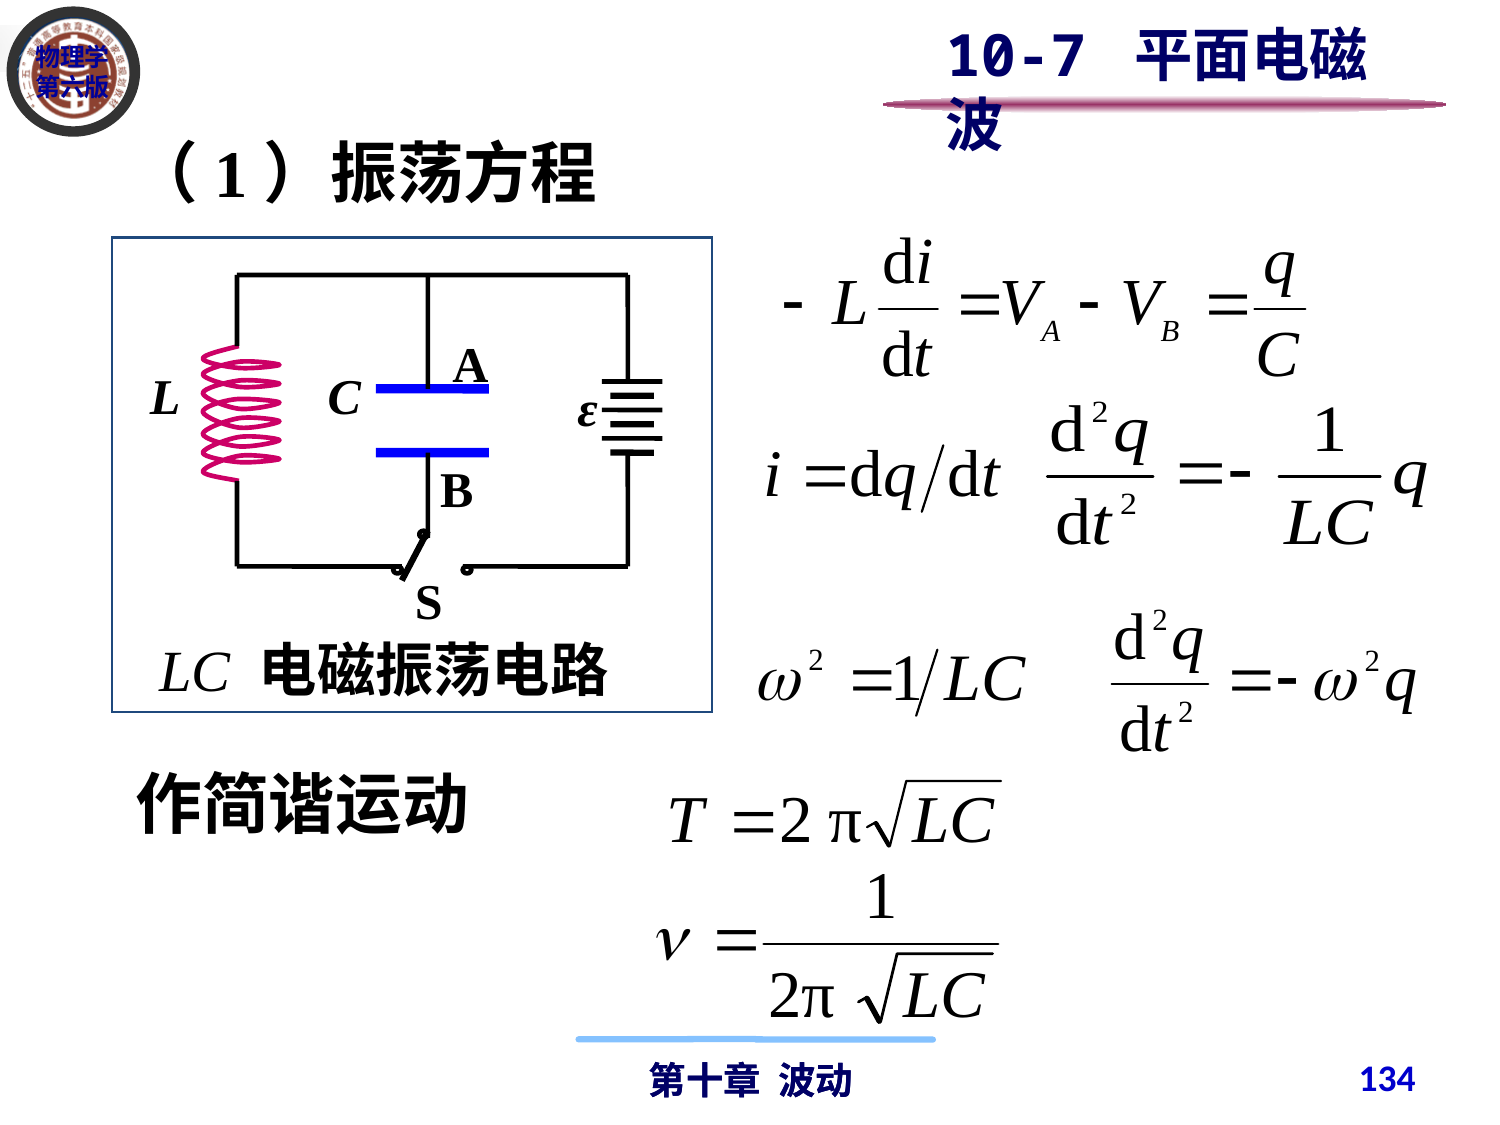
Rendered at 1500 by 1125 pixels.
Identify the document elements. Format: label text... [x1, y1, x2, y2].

text_box [882, 99, 931, 110]
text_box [662, 770, 1013, 854]
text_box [1102, 595, 1426, 763]
text_box [393, 566, 400, 574]
text_box [462, 566, 472, 574]
text_box （1）振荡方程 [116, 123, 742, 218]
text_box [774, 223, 1319, 387]
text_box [601, 381, 663, 453]
text_box [419, 530, 428, 538]
text_box A [437, 324, 504, 400]
text_box 作简谐运动 [120, 754, 746, 850]
text_box [112, 237, 713, 713]
text_box B [425, 449, 489, 525]
text_box 10-7 平面电磁波 [931, 10, 1424, 166]
text_box [202, 346, 280, 481]
text_box C [312, 356, 376, 432]
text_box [757, 433, 1013, 524]
text_box L [135, 356, 196, 432]
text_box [649, 854, 1013, 1039]
slide_number 134 [1080, 1046, 1431, 1107]
text_box [1424, 100, 1447, 108]
text_box S [400, 562, 458, 625]
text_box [750, 633, 1038, 727]
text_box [1037, 387, 1441, 555]
picture [17, 17, 129, 126]
text_box ε [562, 369, 613, 444]
text_box LC 电磁振荡电路 [144, 625, 624, 711]
